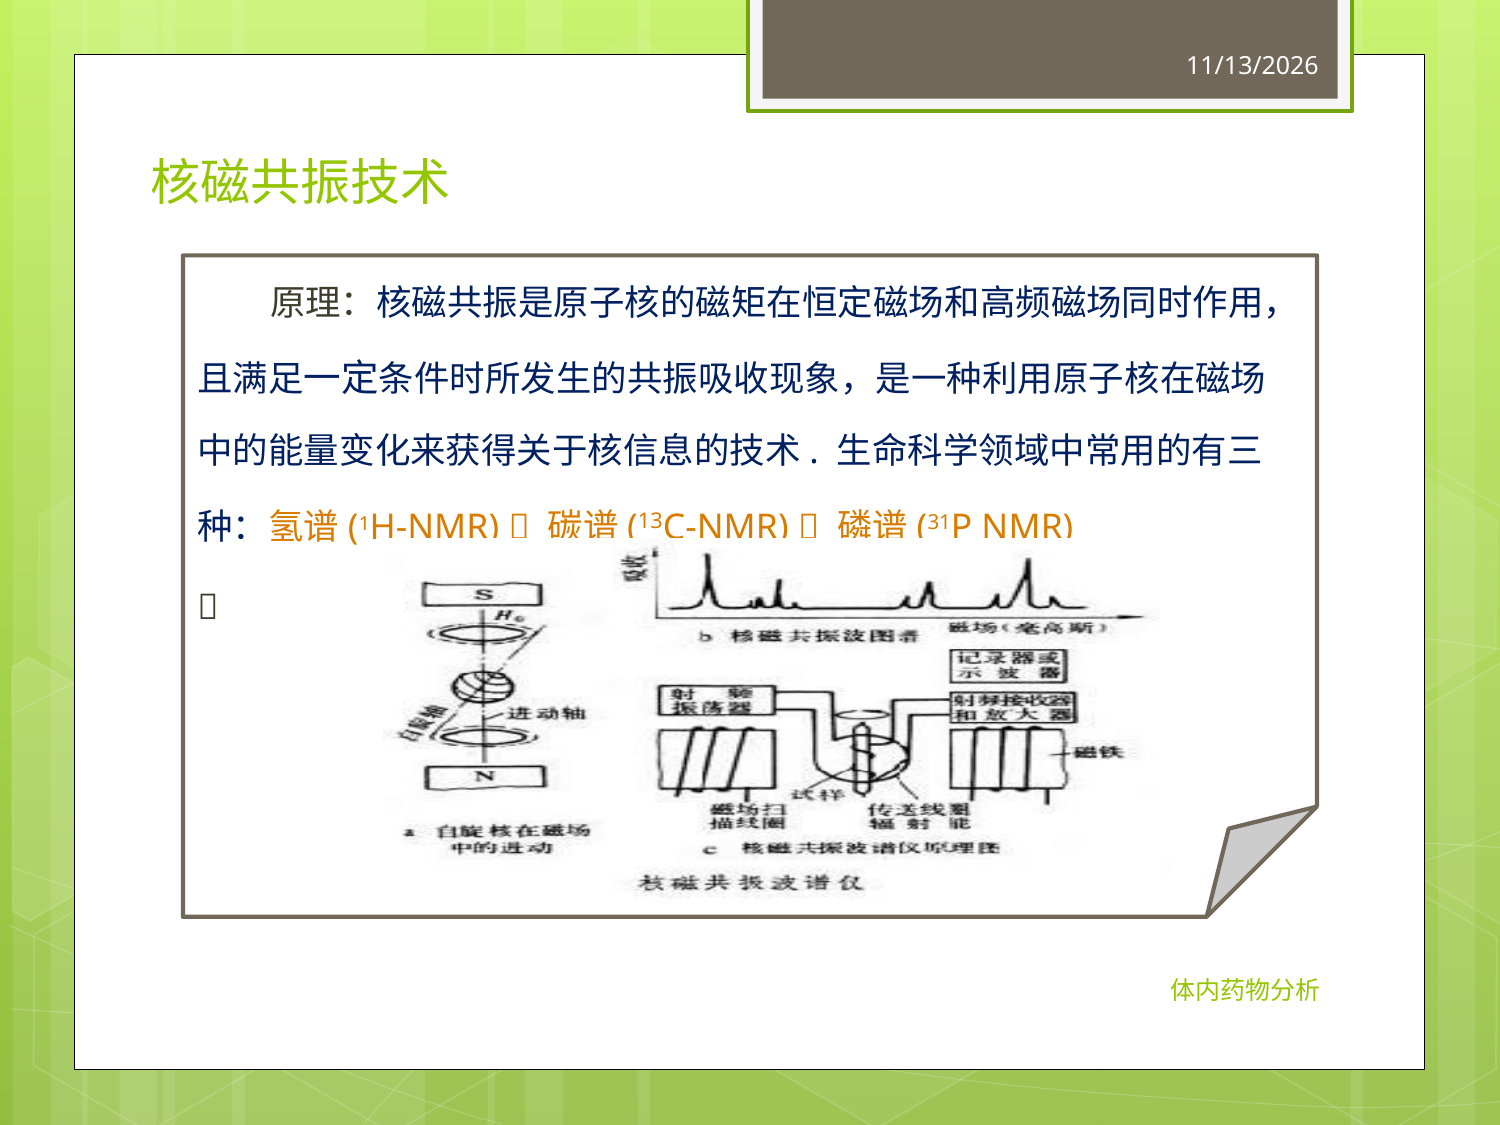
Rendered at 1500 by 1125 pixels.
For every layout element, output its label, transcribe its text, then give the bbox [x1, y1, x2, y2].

footer 体内药物分析 [761, 960, 1336, 1020]
text_box [1283, 253, 1320, 844]
list 原理：核磁共振是原子核的磁矩在恒定磁场和高频磁场同时作用，且满足一定条件时所发生的共振吸收现象，是一种利用原子核在磁场中的能量变化来获得关于核信息的技术. 生命科学领域中常用的有三种：氢谱(1H-NMR)  碳谱(13C-NMR)  磷谱(31P NMR)  [171, 242, 1283, 944]
picture [383, 538, 1172, 906]
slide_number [983, 36, 1334, 97]
title 核磁共振技术 [135, 90, 1289, 278]
